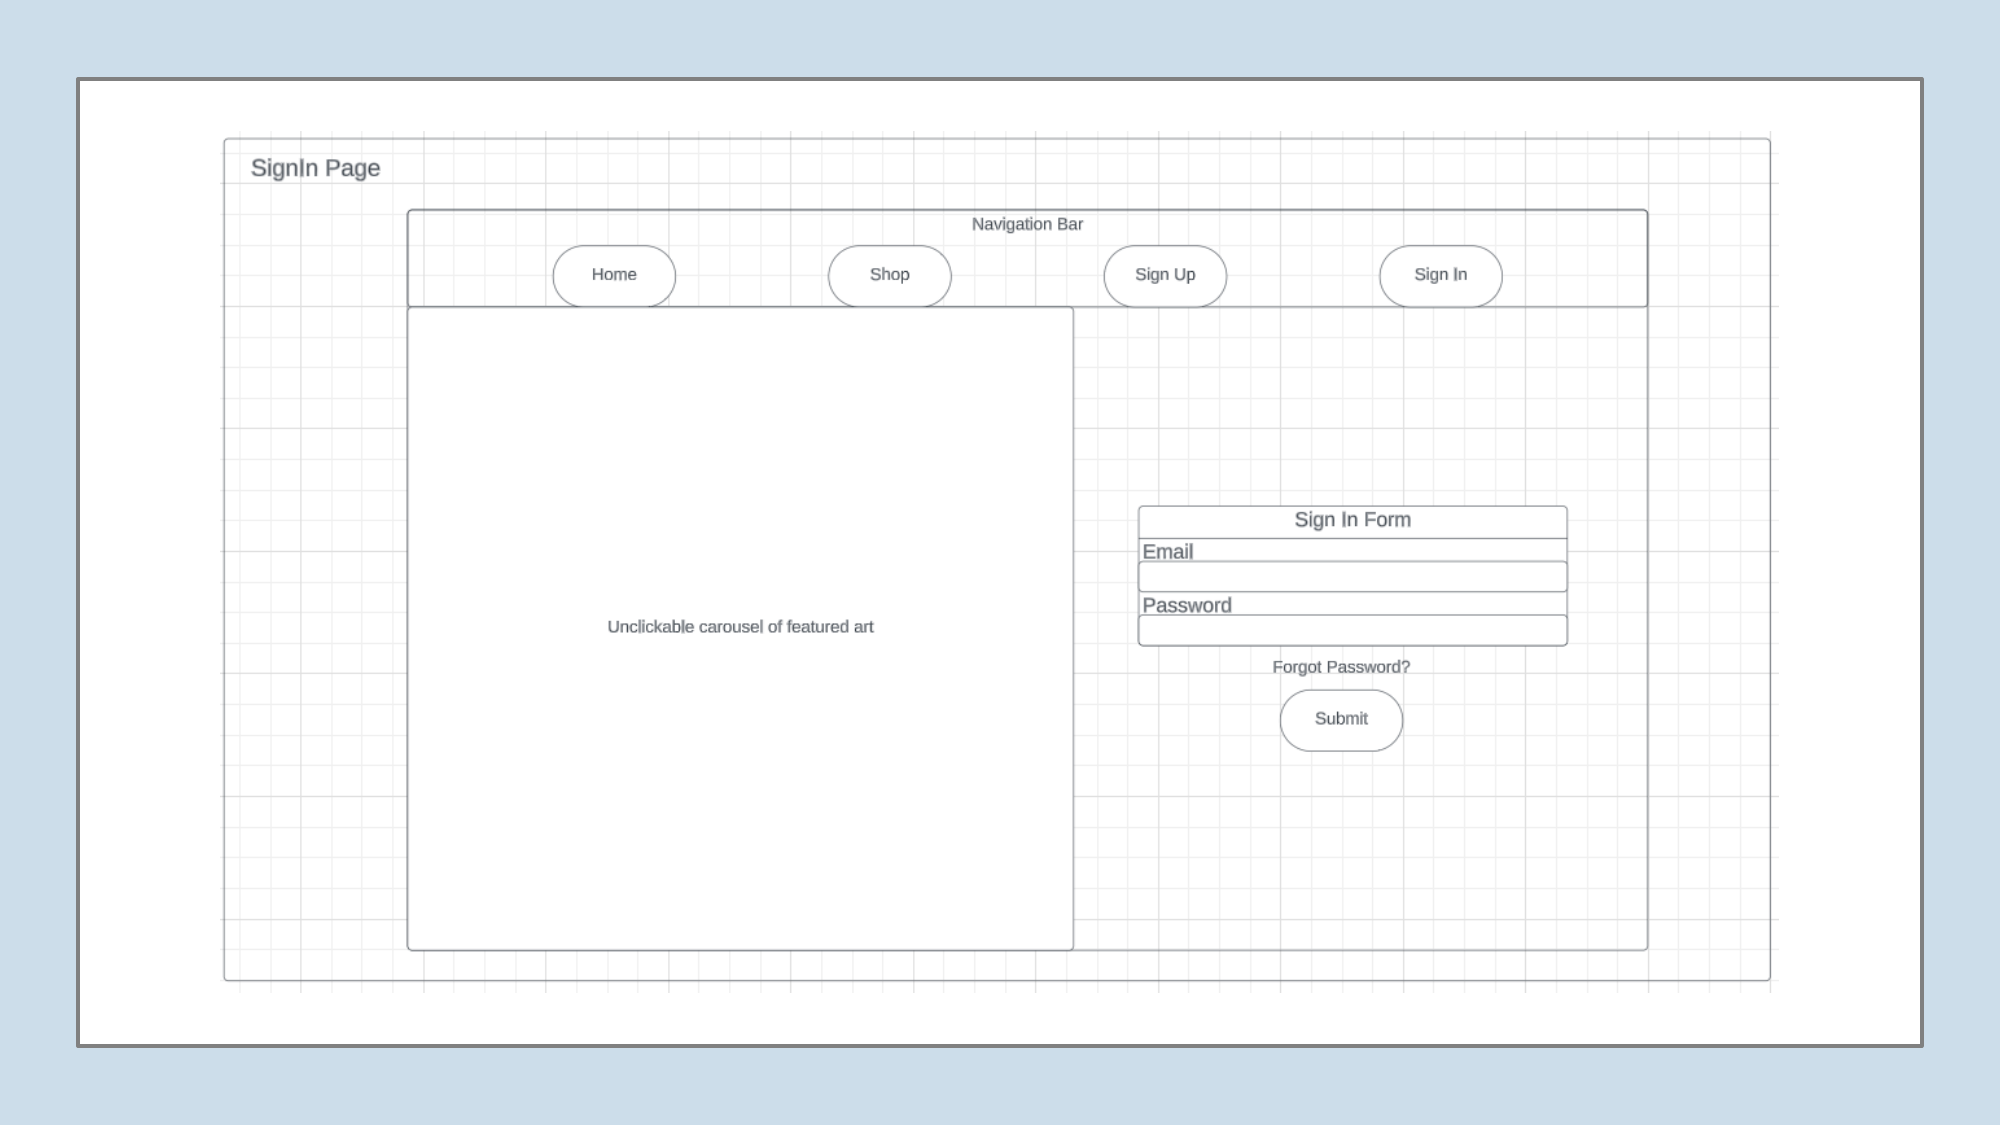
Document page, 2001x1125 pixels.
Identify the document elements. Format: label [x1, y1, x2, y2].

text_box [0, 0, 2000, 1125]
text_box [77, 77, 1923, 1048]
picture [219, 130, 1780, 994]
